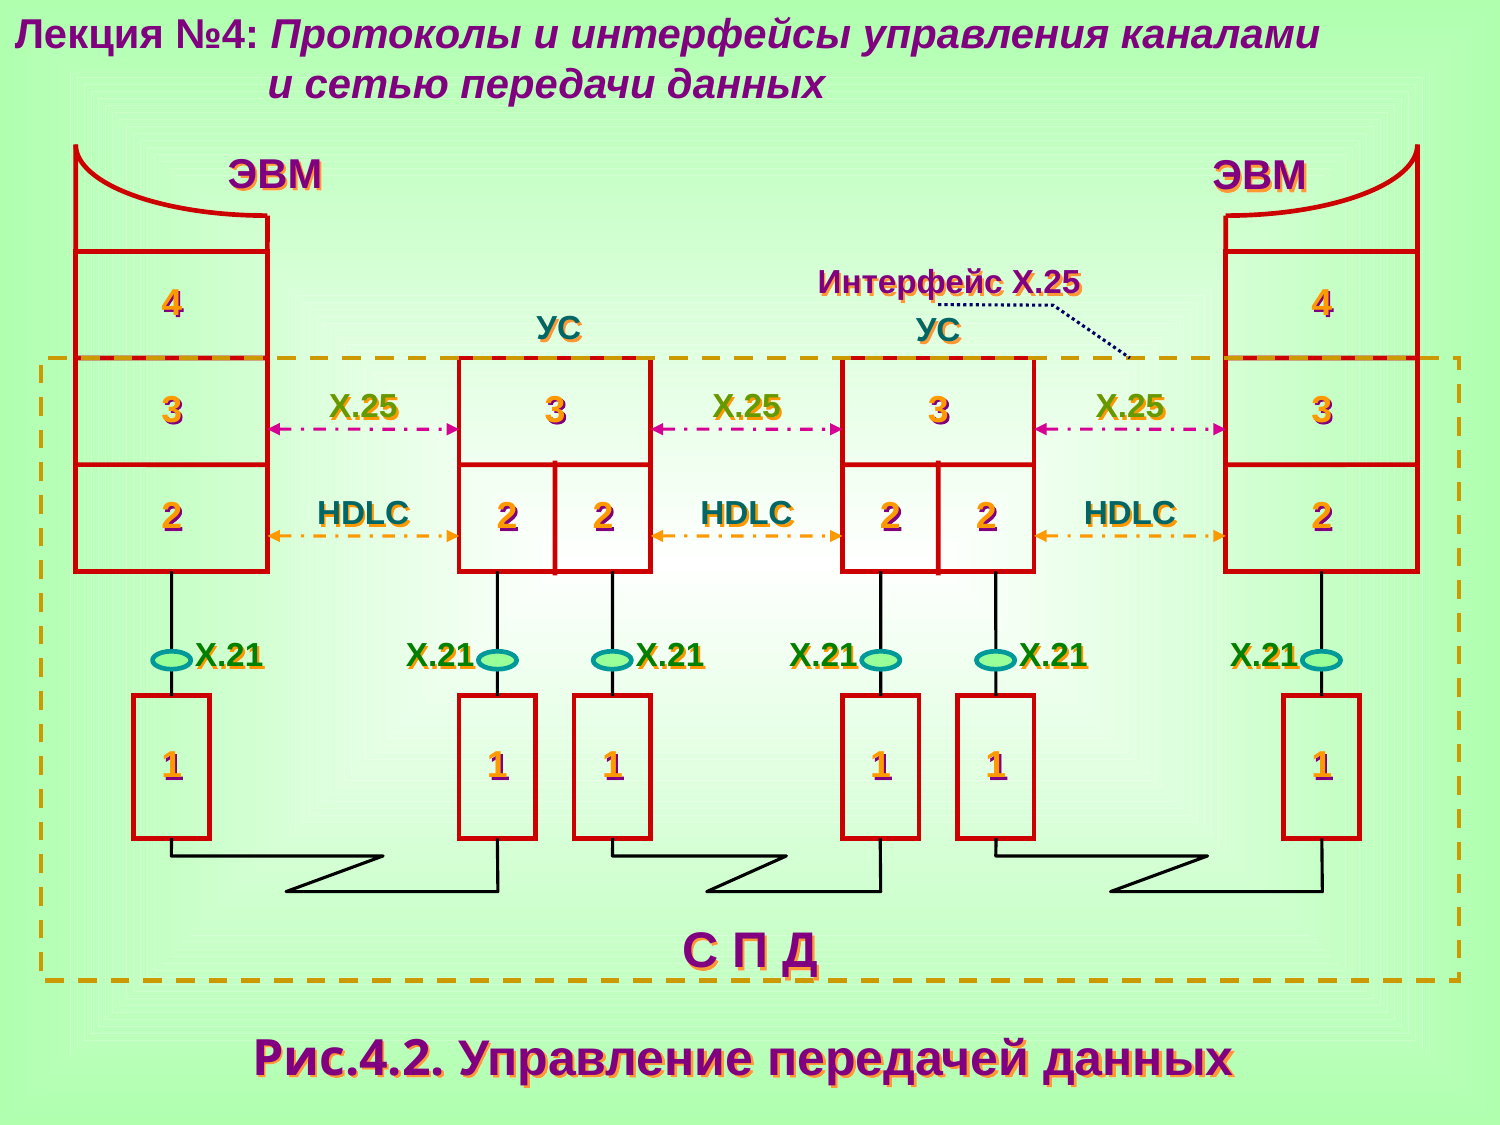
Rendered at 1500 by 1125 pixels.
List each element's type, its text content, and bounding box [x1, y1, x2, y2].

text_box Лекция №4: Протоколы и интерфейсы управления каналами и сетью передачи данных [0, 0, 1355, 115]
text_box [40, 144, 1460, 981]
text_box Рис.4.2. Управление передачей данных [99, 1017, 1401, 1093]
